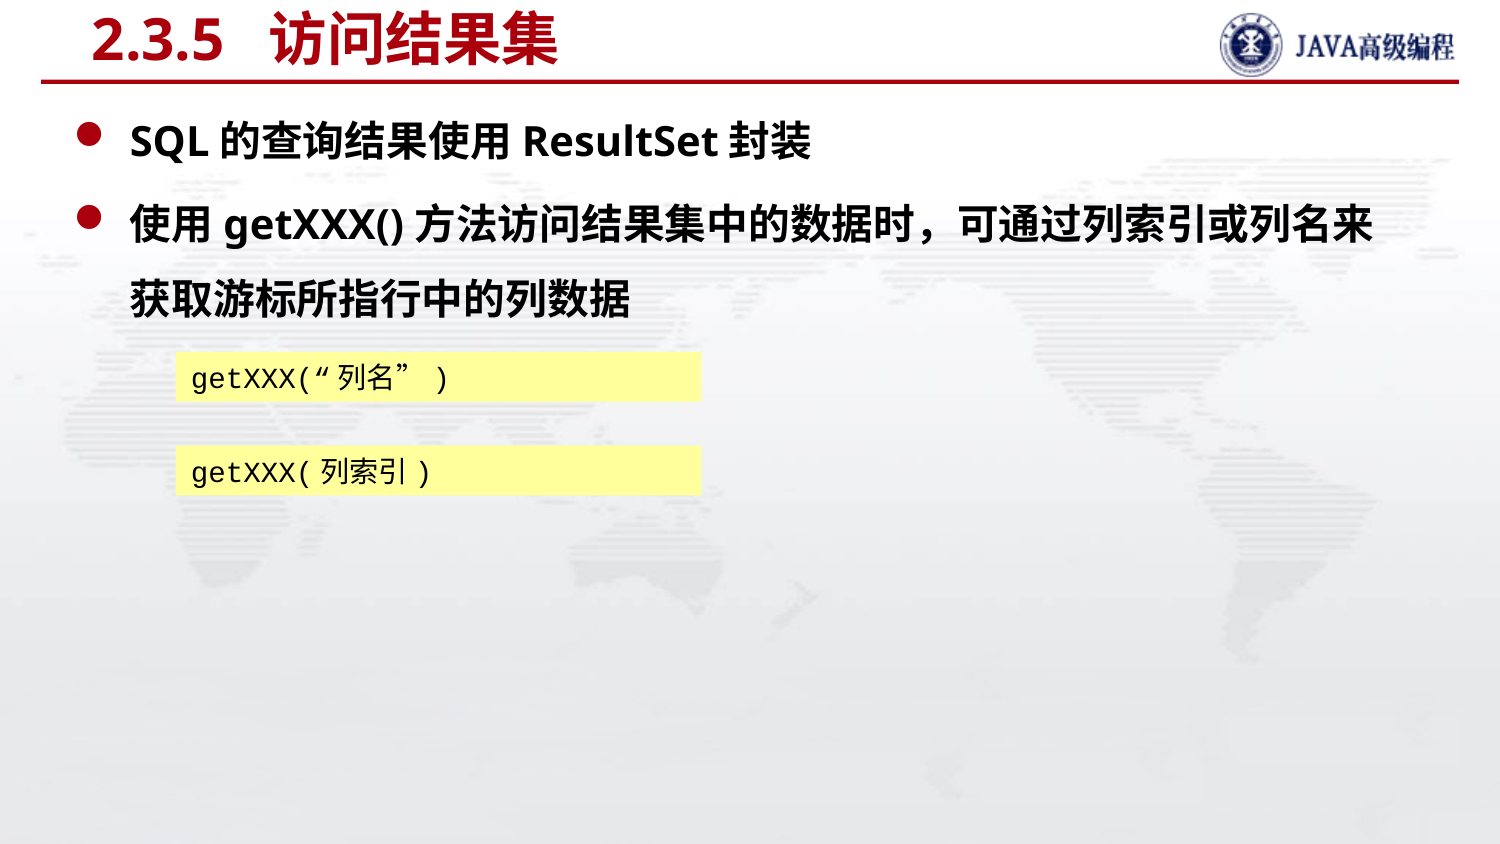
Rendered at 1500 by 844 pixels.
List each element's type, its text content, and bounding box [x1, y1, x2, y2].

title 2.3.5 访问结果集 [76, 2, 1105, 71]
text_box getXXX(列索引) [175, 445, 702, 496]
list SQL的查询结果使用ResultSet封装 使用getXXX()方法访问结果集中的数据时，可通过列索引或列名来获取游标所指行中的列数据 [58, 81, 1406, 364]
picture [0, 0, 1500, 844]
text_box getXXX(“列名”) [175, 351, 702, 402]
